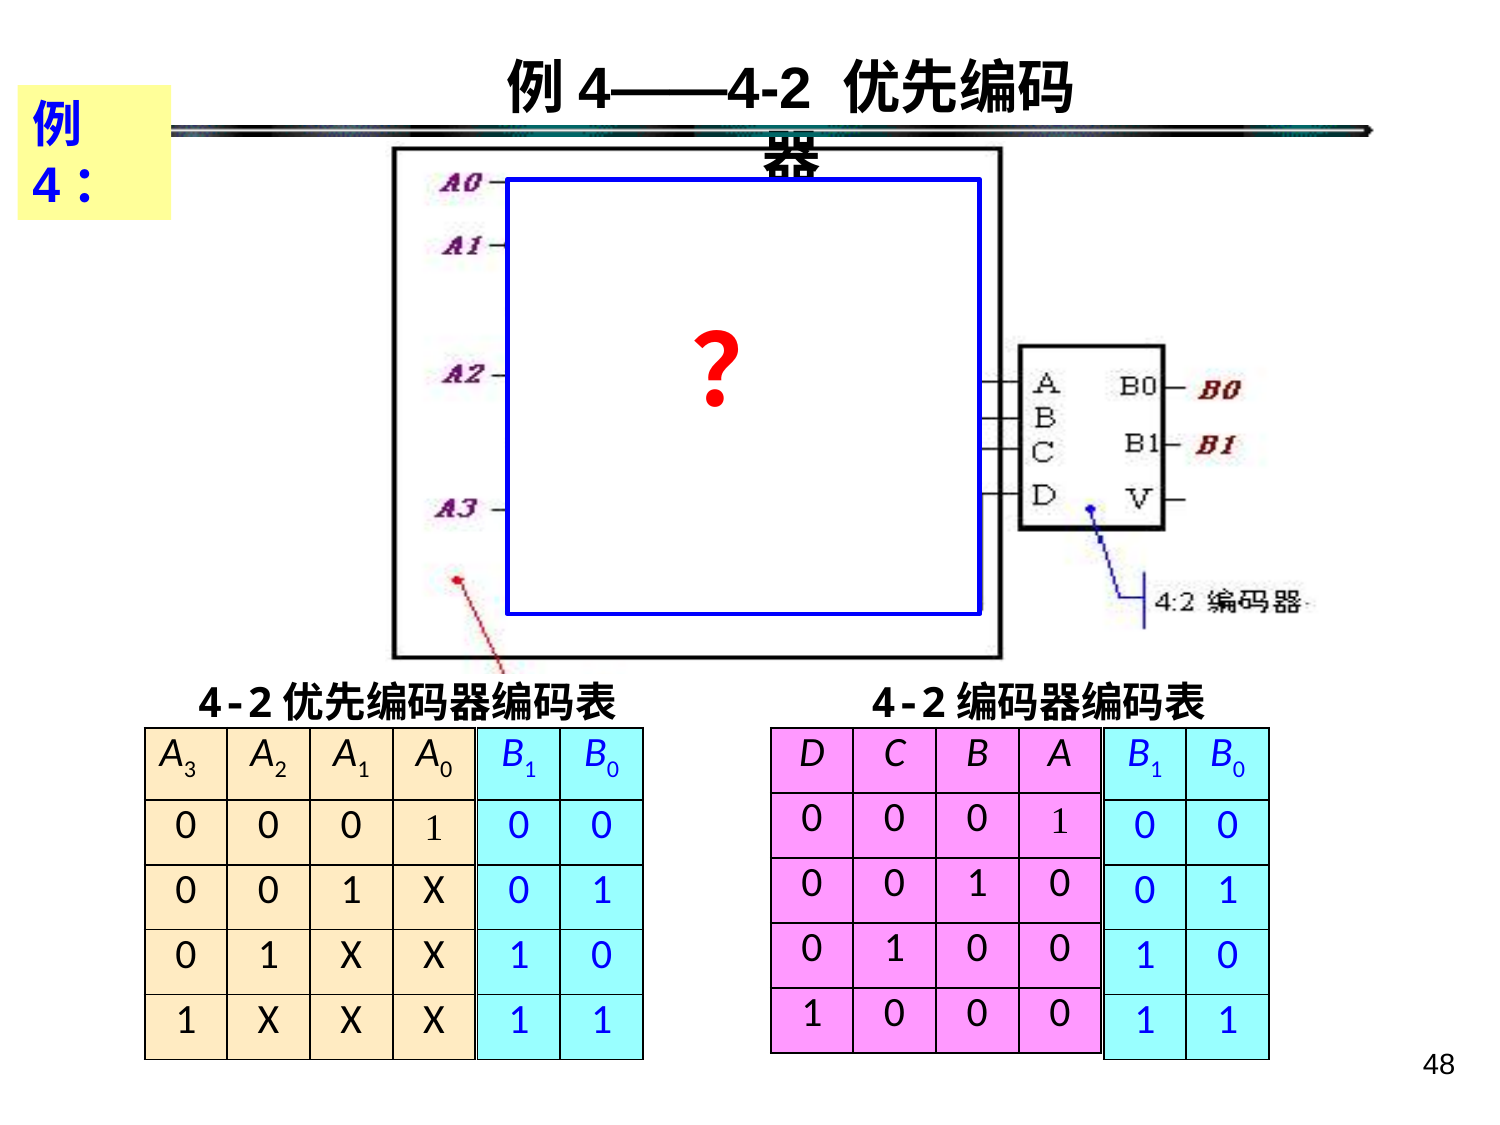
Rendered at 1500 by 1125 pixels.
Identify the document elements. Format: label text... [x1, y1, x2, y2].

table_header A3 [146, 729, 226, 799]
table_cell 0 [1187, 801, 1268, 864]
table_cell 0 [854, 794, 935, 857]
table_cell 1 [1105, 995, 1185, 1059]
table_cell 1 [146, 995, 226, 1059]
table_header A2 [228, 734, 309, 799]
table_cell 0 [854, 859, 935, 922]
table_header B0 [561, 729, 642, 799]
text_box 例4： [17, 85, 172, 220]
table_cell 0 [772, 924, 852, 987]
table_cell X [394, 995, 474, 1059]
table_cell 1 [1187, 995, 1268, 1059]
text_box 例4——4-2 优先编码器 [466, 42, 1117, 123]
picture [384, 141, 1319, 674]
table_cell 0 [561, 801, 642, 864]
text_box 4-2优先编码器编码表 [183, 668, 715, 734]
table_cell 0 [478, 801, 559, 864]
table_header C [854, 729, 935, 792]
table_cell 1 [1020, 794, 1100, 857]
table_cell 0 [311, 801, 392, 864]
table_header B1 [1105, 729, 1185, 799]
table_header B0 [1187, 729, 1268, 799]
table_cell 0 [854, 989, 935, 1052]
table_cell 1 [394, 801, 474, 864]
table_cell X [311, 930, 392, 994]
table_cell 1 [1105, 930, 1185, 994]
table_cell 0 [561, 930, 642, 994]
table_cell 1 [478, 930, 559, 994]
table_header A [1020, 734, 1100, 792]
table_cell 0 [146, 930, 226, 994]
table_cell 1 [561, 866, 642, 929]
table_cell X [311, 995, 392, 1059]
table_cell X [394, 866, 474, 929]
table_cell 0 [146, 801, 226, 864]
table_cell 1 [311, 866, 392, 929]
table_cell 0 [1020, 924, 1100, 987]
table_header D [772, 729, 852, 792]
table_cell X [394, 930, 474, 994]
table_header A1 [311, 734, 392, 799]
table_cell 0 [937, 924, 1018, 987]
table_cell 0 [228, 866, 309, 929]
table_header B1 [478, 729, 559, 799]
table_cell 0 [146, 866, 226, 929]
table_header B [937, 734, 1018, 792]
picture [159, 125, 1377, 138]
table_cell 0 [478, 866, 559, 929]
table_cell 1 [561, 995, 642, 1059]
table_cell 0 [1020, 989, 1100, 1052]
table_cell 0 [772, 794, 852, 857]
table_cell 1 [937, 859, 1018, 922]
table_cell 0 [772, 859, 852, 922]
slide_number 48 [1158, 1025, 1471, 1100]
table_cell 0 [937, 794, 1018, 857]
table_cell 0 [1020, 859, 1100, 922]
table_cell 1 [228, 930, 309, 994]
table_cell 1 [478, 995, 559, 1059]
table_header A0 [394, 734, 474, 799]
table_cell 0 [228, 801, 309, 864]
text_box 4-2编码器编码表 [856, 668, 1388, 734]
table_cell 0 [1187, 930, 1268, 994]
table_cell 1 [854, 924, 935, 987]
table_cell 1 [1187, 866, 1268, 929]
table_cell 0 [1105, 866, 1185, 929]
table_cell X [228, 995, 309, 1059]
table_cell 1 [772, 989, 852, 1052]
table_cell 0 [937, 989, 1018, 1052]
table_cell 0 [1105, 801, 1185, 864]
